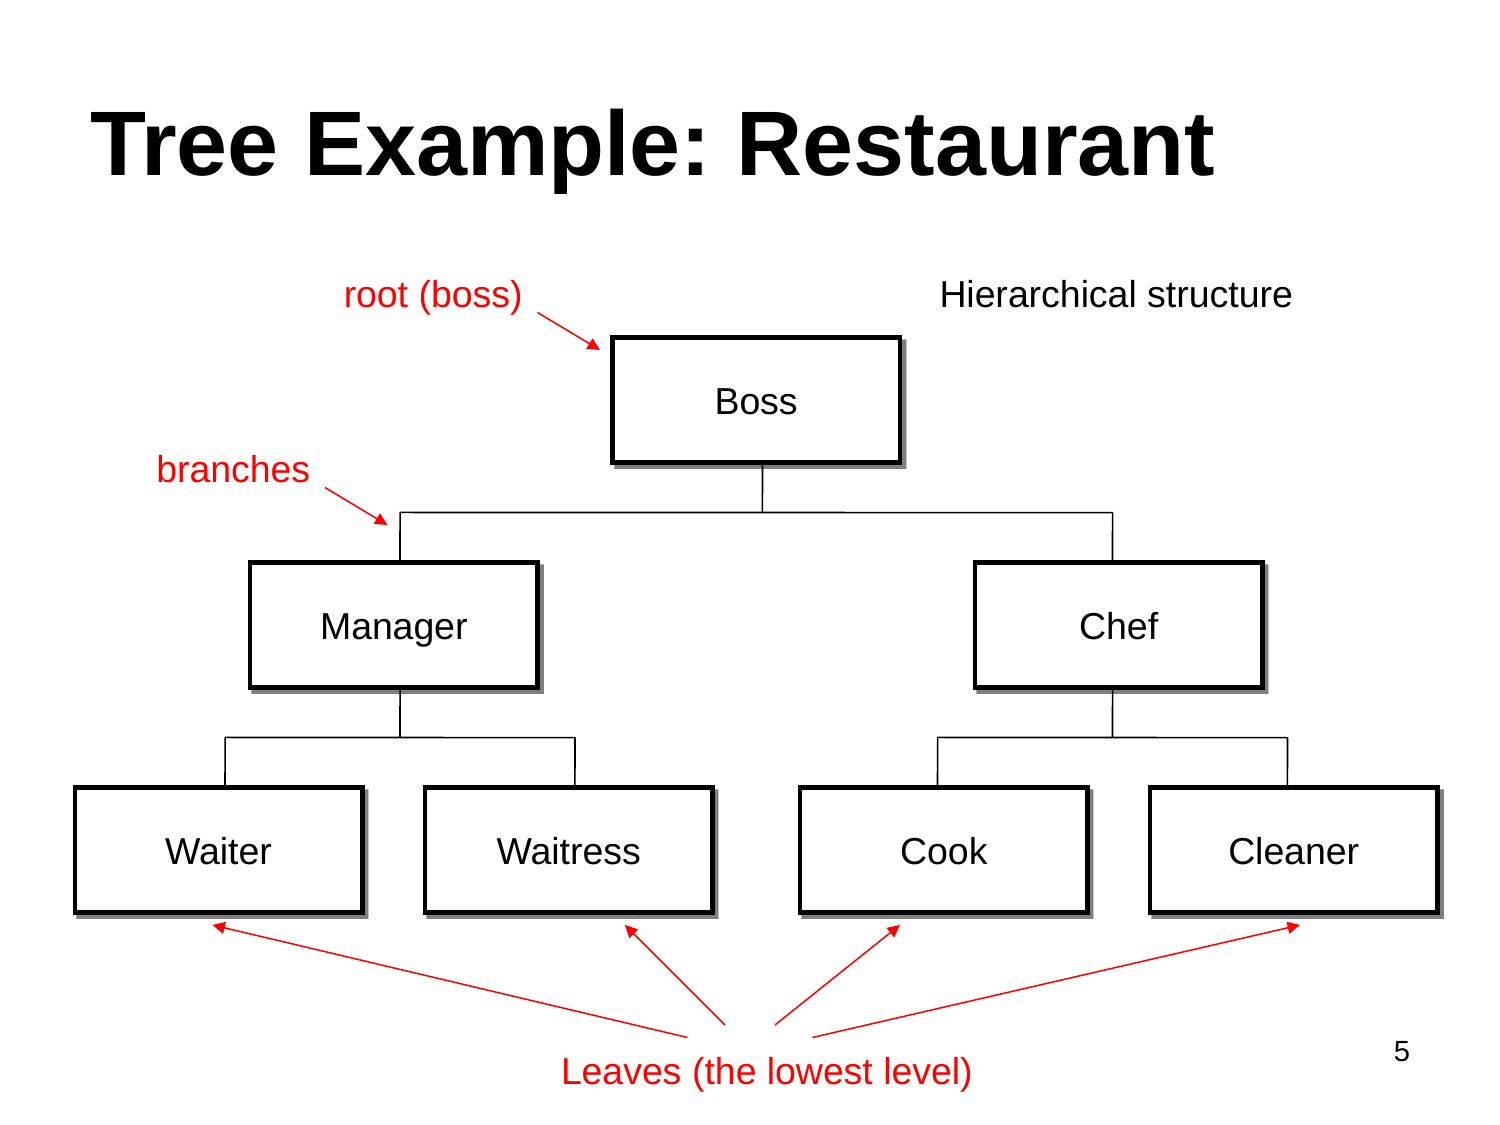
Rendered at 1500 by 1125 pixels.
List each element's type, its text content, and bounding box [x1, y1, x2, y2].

text_box [537, 312, 601, 350]
text_box Manager [249, 562, 538, 688]
text_box [774, 924, 901, 1026]
text_box Hierarchical structure [924, 262, 1375, 323]
text_box [212, 921, 688, 1038]
text_box Leaves (the lowest level) [500, 1039, 988, 1100]
text_box Waitress [424, 787, 713, 913]
text_box Chef [974, 562, 1263, 688]
text_box Cook [799, 787, 1088, 913]
text_box root (boss) [287, 262, 538, 323]
text_box Waiter [74, 787, 363, 913]
text_box [624, 924, 726, 1026]
text_box [812, 921, 1300, 1038]
title Tree Example: Restaurant [75, 45, 1425, 233]
text_box Cleaner [1149, 787, 1438, 913]
text_box branches [75, 437, 325, 498]
text_box [324, 487, 388, 526]
slide_number 5 [1074, 1024, 1426, 1103]
text_box Boss [612, 337, 900, 463]
